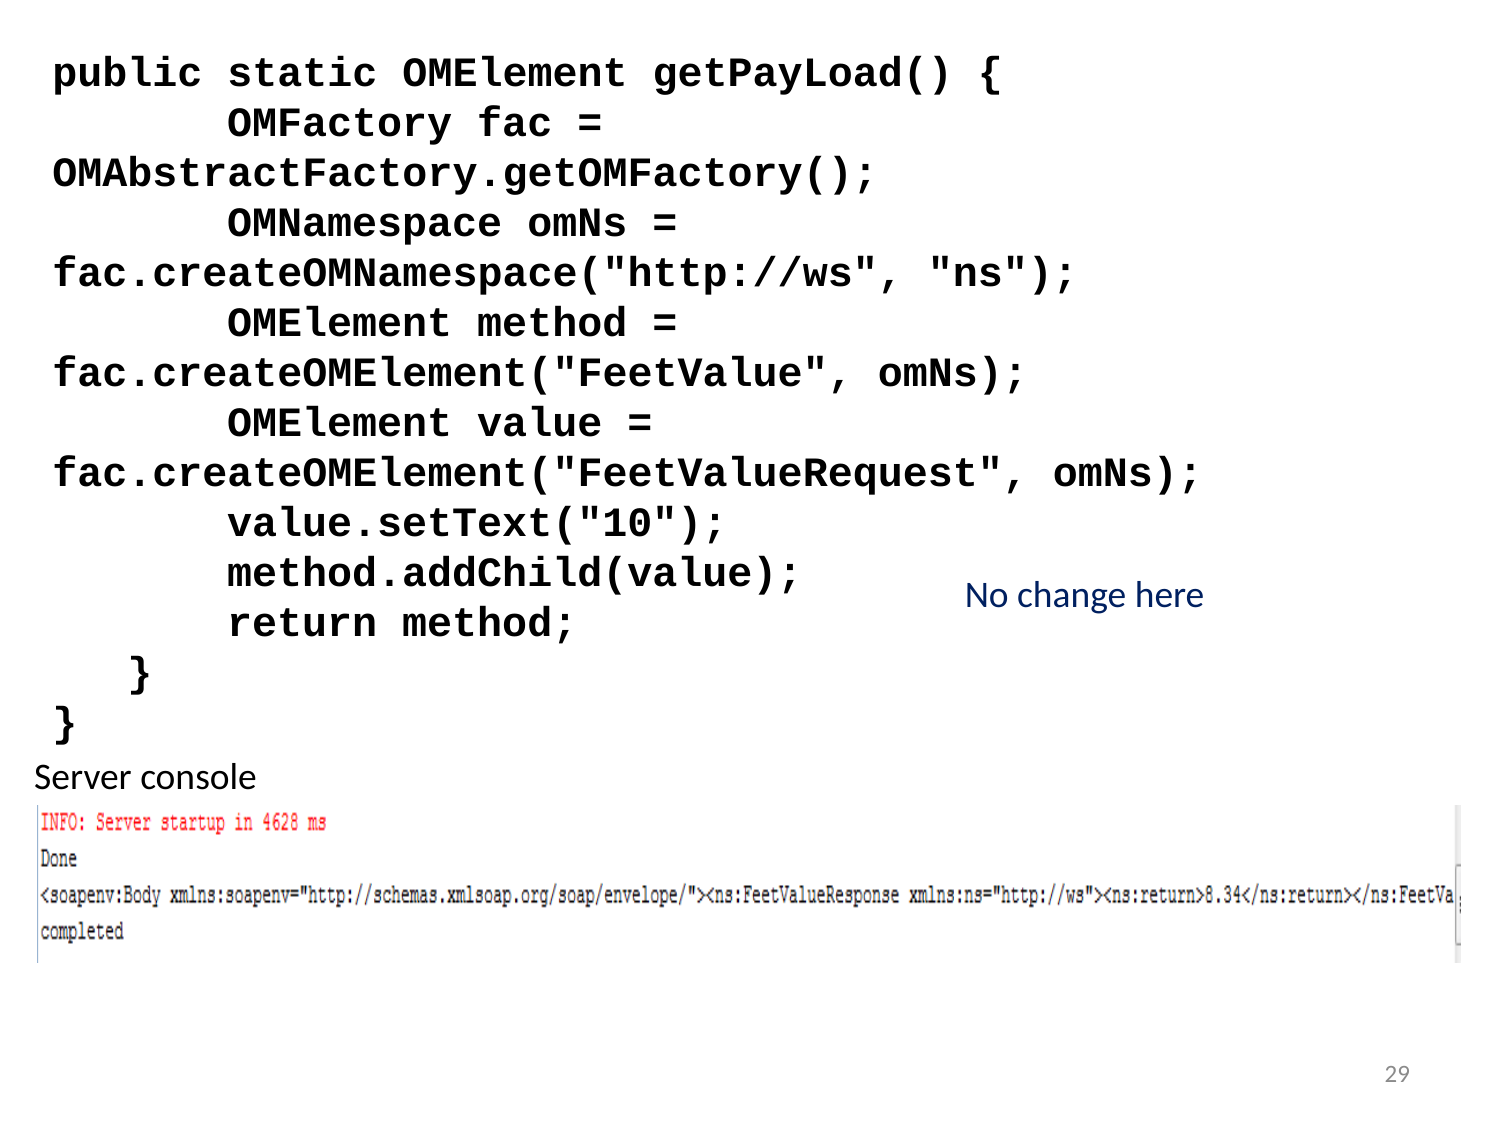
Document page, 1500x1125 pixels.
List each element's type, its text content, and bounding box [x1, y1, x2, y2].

text_box No change here [950, 562, 1300, 623]
slide_number 29 [1074, 1042, 1425, 1103]
text_box public static OMElement getPayLoad() { OMFactory fac = OMAbstractFactory.getOMFactory(); OMNamespace omNs = fac.createOMNamespace("http://ws", "ns"); OMElement method = fac.createOMElement("FeetValue", omNs); OMElement value = fac.createOMElement("FeetValueRequest", omNs); value.setText("10"); method.addChild(value); return method; } } [37, 37, 1463, 753]
picture [37, 805, 1461, 963]
text_box Server console [19, 745, 273, 805]
